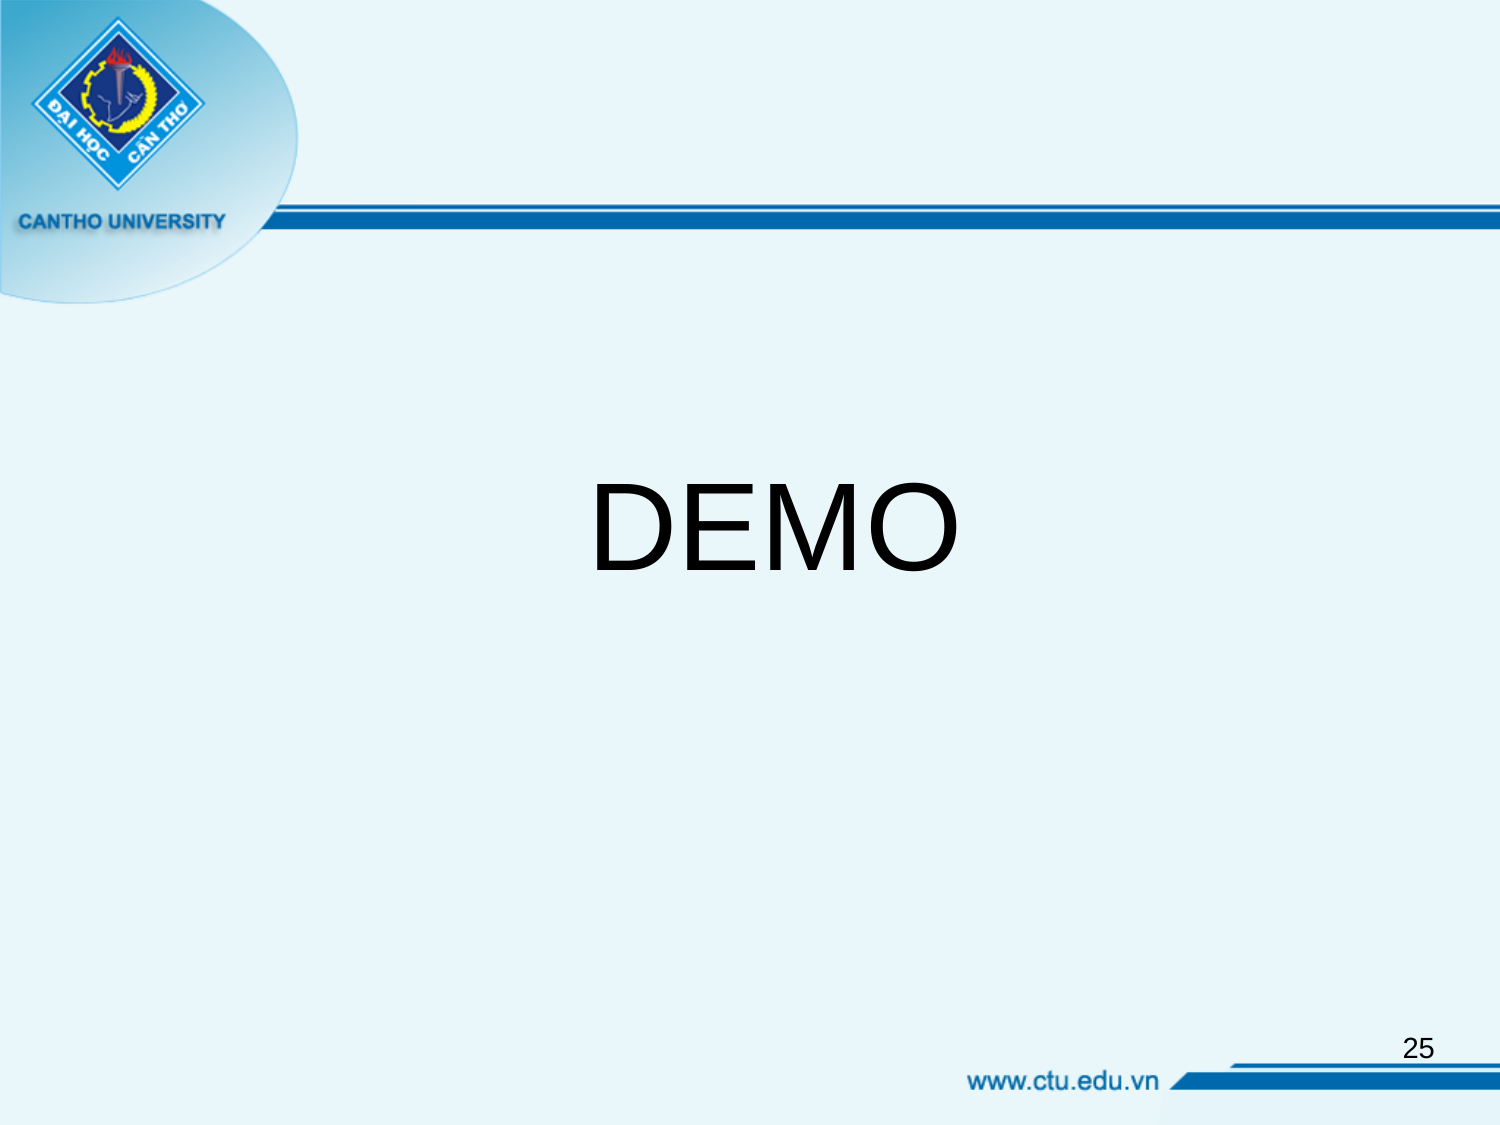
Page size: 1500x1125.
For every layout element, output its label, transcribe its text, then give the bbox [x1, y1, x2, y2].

slide_number 25 [1100, 1021, 1450, 1113]
list DEMO [337, 437, 1213, 661]
picture [0, 0, 1500, 1125]
